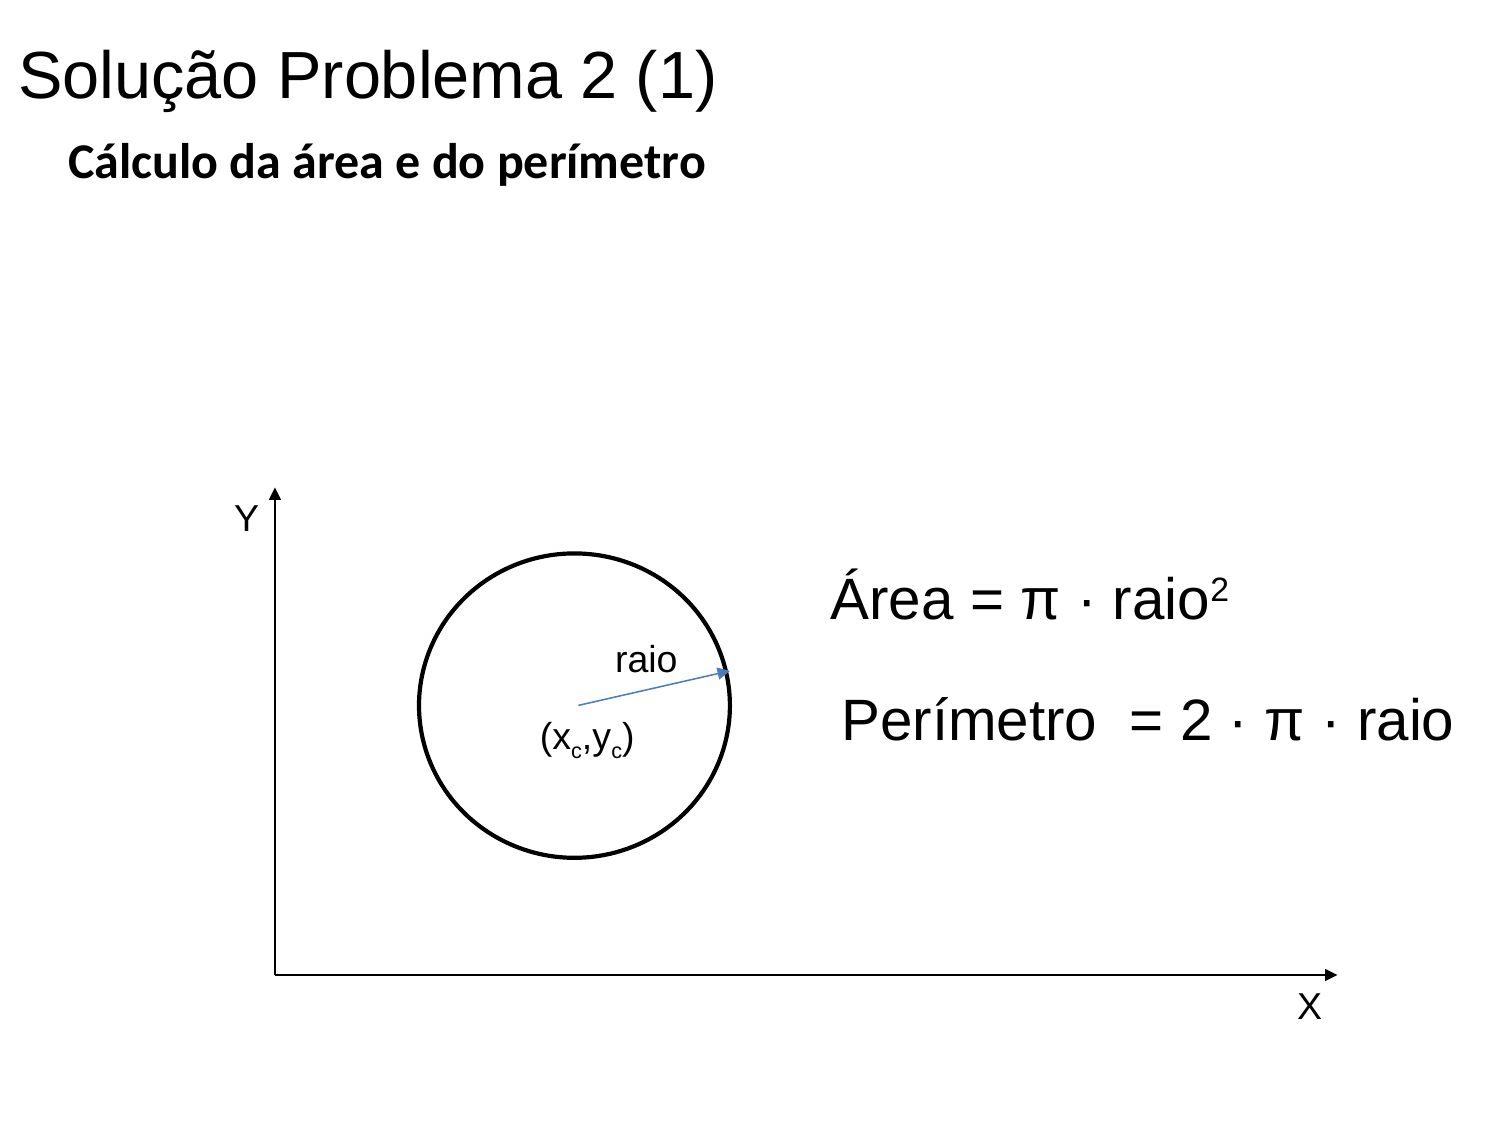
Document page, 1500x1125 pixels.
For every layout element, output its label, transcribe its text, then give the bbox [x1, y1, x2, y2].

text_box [578, 670, 731, 706]
text_box Perímetro = 2 · π · raio [1341, 675, 1470, 760]
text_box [218, 485, 1338, 1036]
text_box Solução Problema 2 (1) [3, 24, 733, 120]
list Cálculo da área e do perímetro [53, 120, 1475, 217]
